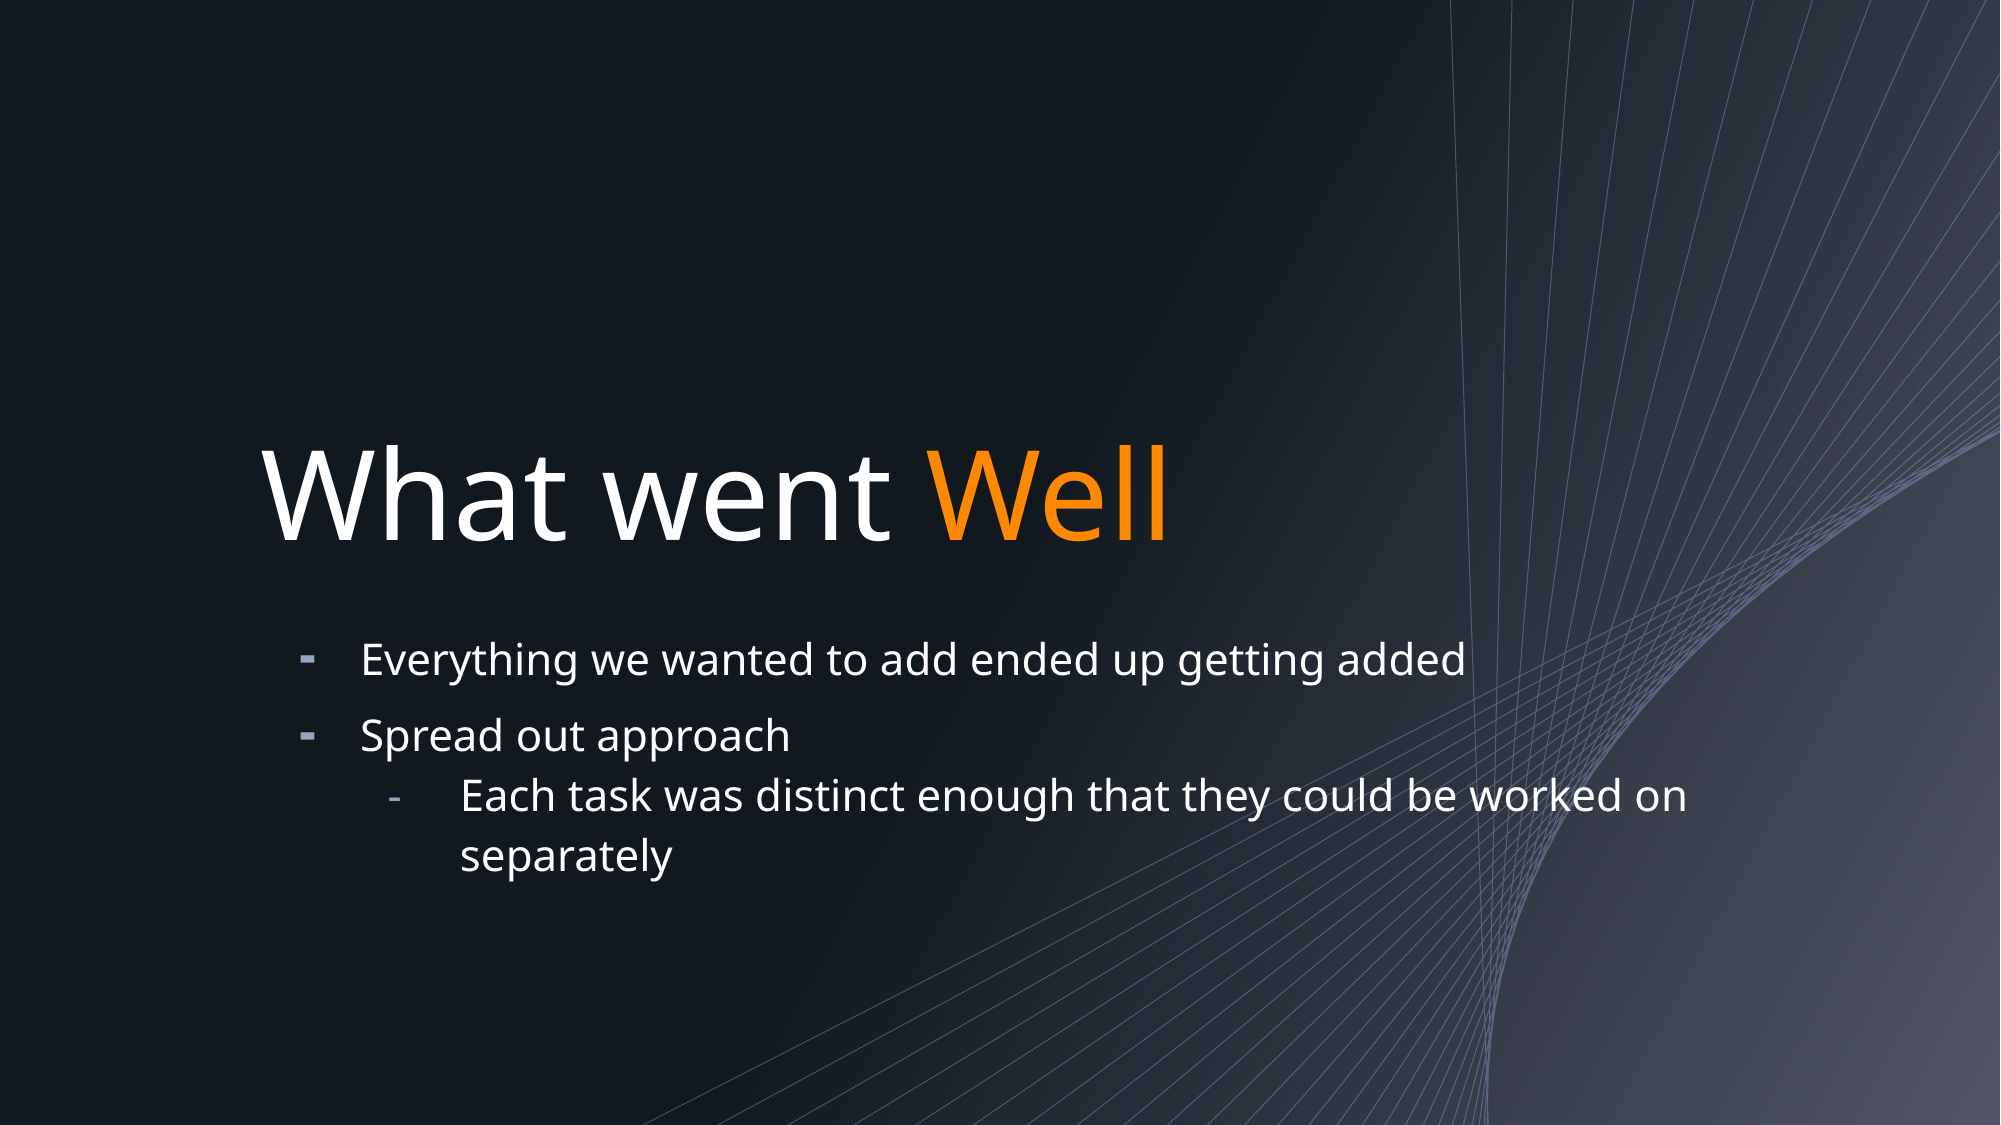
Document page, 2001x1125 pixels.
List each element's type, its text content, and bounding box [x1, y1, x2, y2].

list Everything we wanted to add ended up getting added Spread out approach Each task was distinct enough that they could be worked on separately [260, 623, 1740, 967]
title What went Well [260, 225, 1740, 568]
